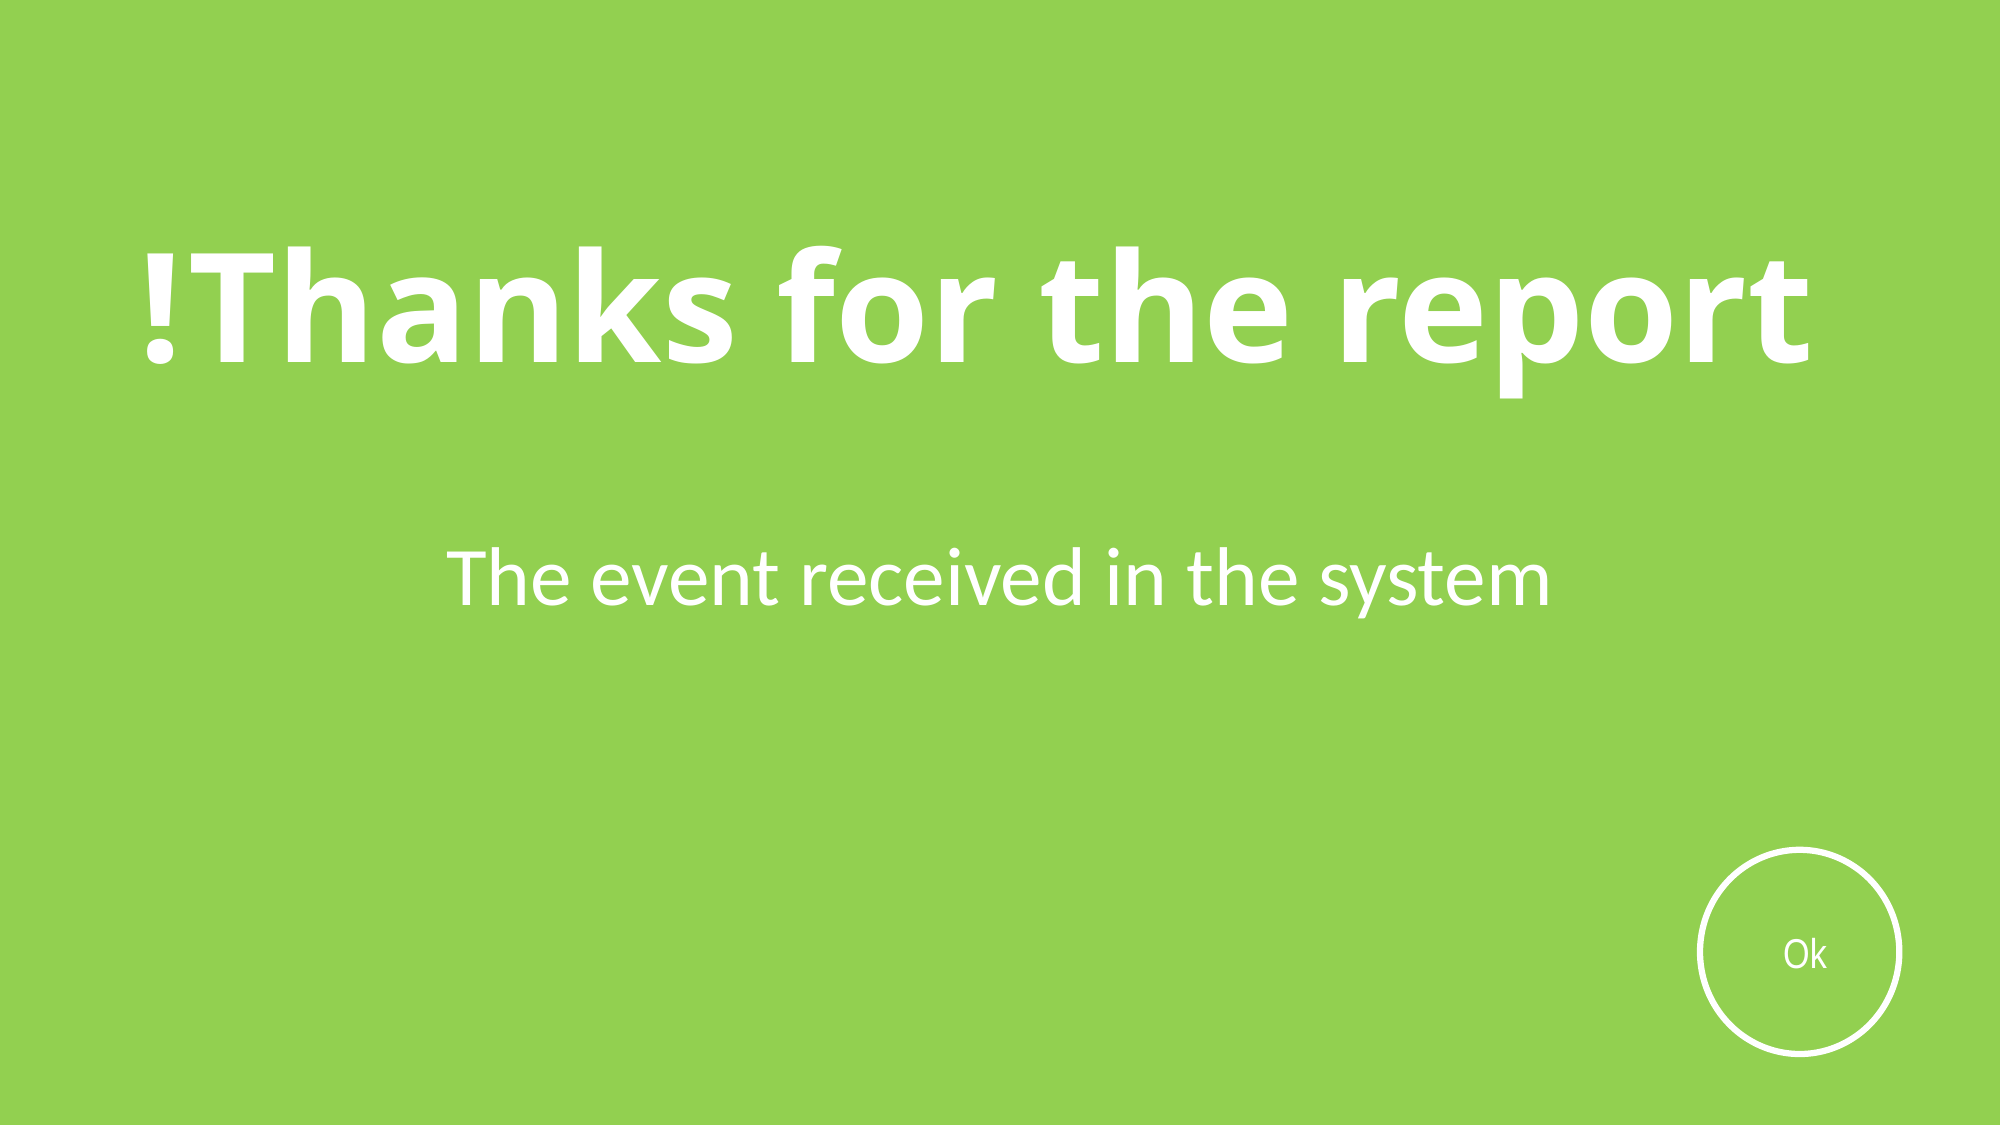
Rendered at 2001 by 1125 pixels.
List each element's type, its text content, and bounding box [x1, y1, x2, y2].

text_box Ok [1698, 848, 1901, 1056]
title Thanks for the report! [104, 204, 1830, 423]
text_box The event received in the system [375, 514, 1625, 630]
